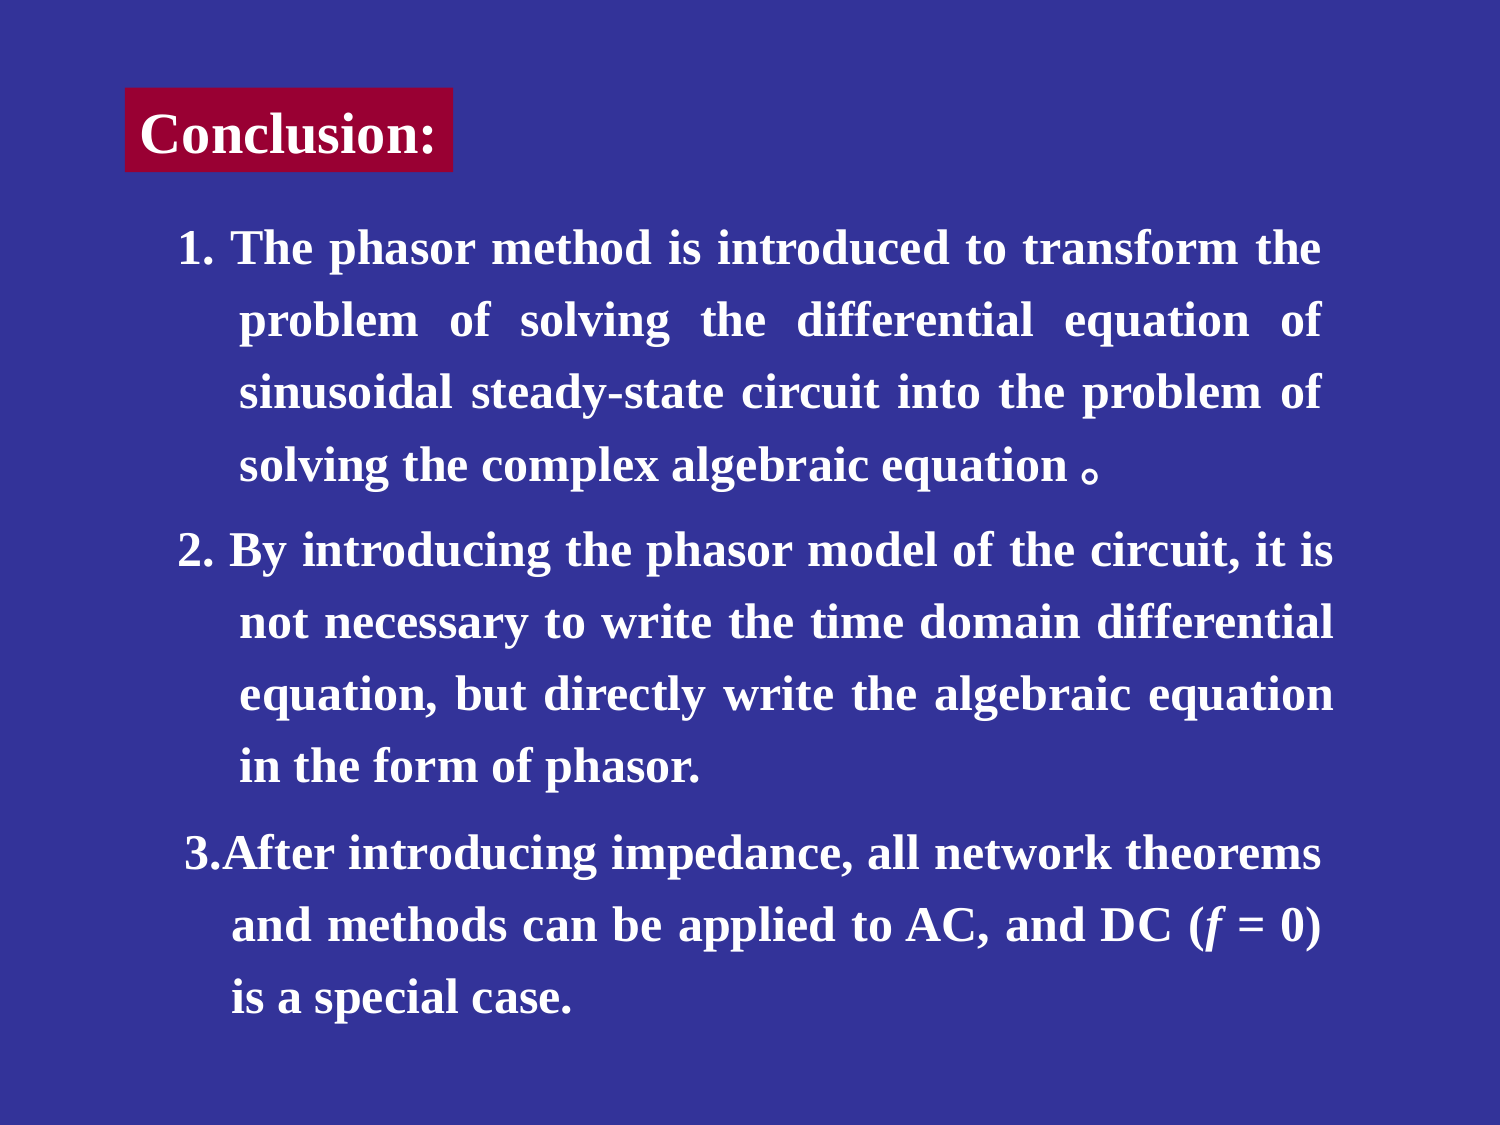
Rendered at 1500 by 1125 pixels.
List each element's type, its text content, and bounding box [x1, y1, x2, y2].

text_box 3.After introducing impedance, all network theorems and methods can be applied to AC, and DC (f = 0) is a special case. [169, 800, 1338, 1031]
text_box 2. By introducing the phasor model of the circuit, it is not necessary to write the time domain differential equation, but directly write the algebraic equation in the form of phasor. [162, 497, 1350, 801]
text_box 1. The phasor method is introduced to transform the problem of solving the differential equation of sinusoidal steady-state circuit into the problem of solving the complex algebraic equation。 [162, 195, 1338, 497]
text_box Conclusion: [124, 87, 454, 173]
